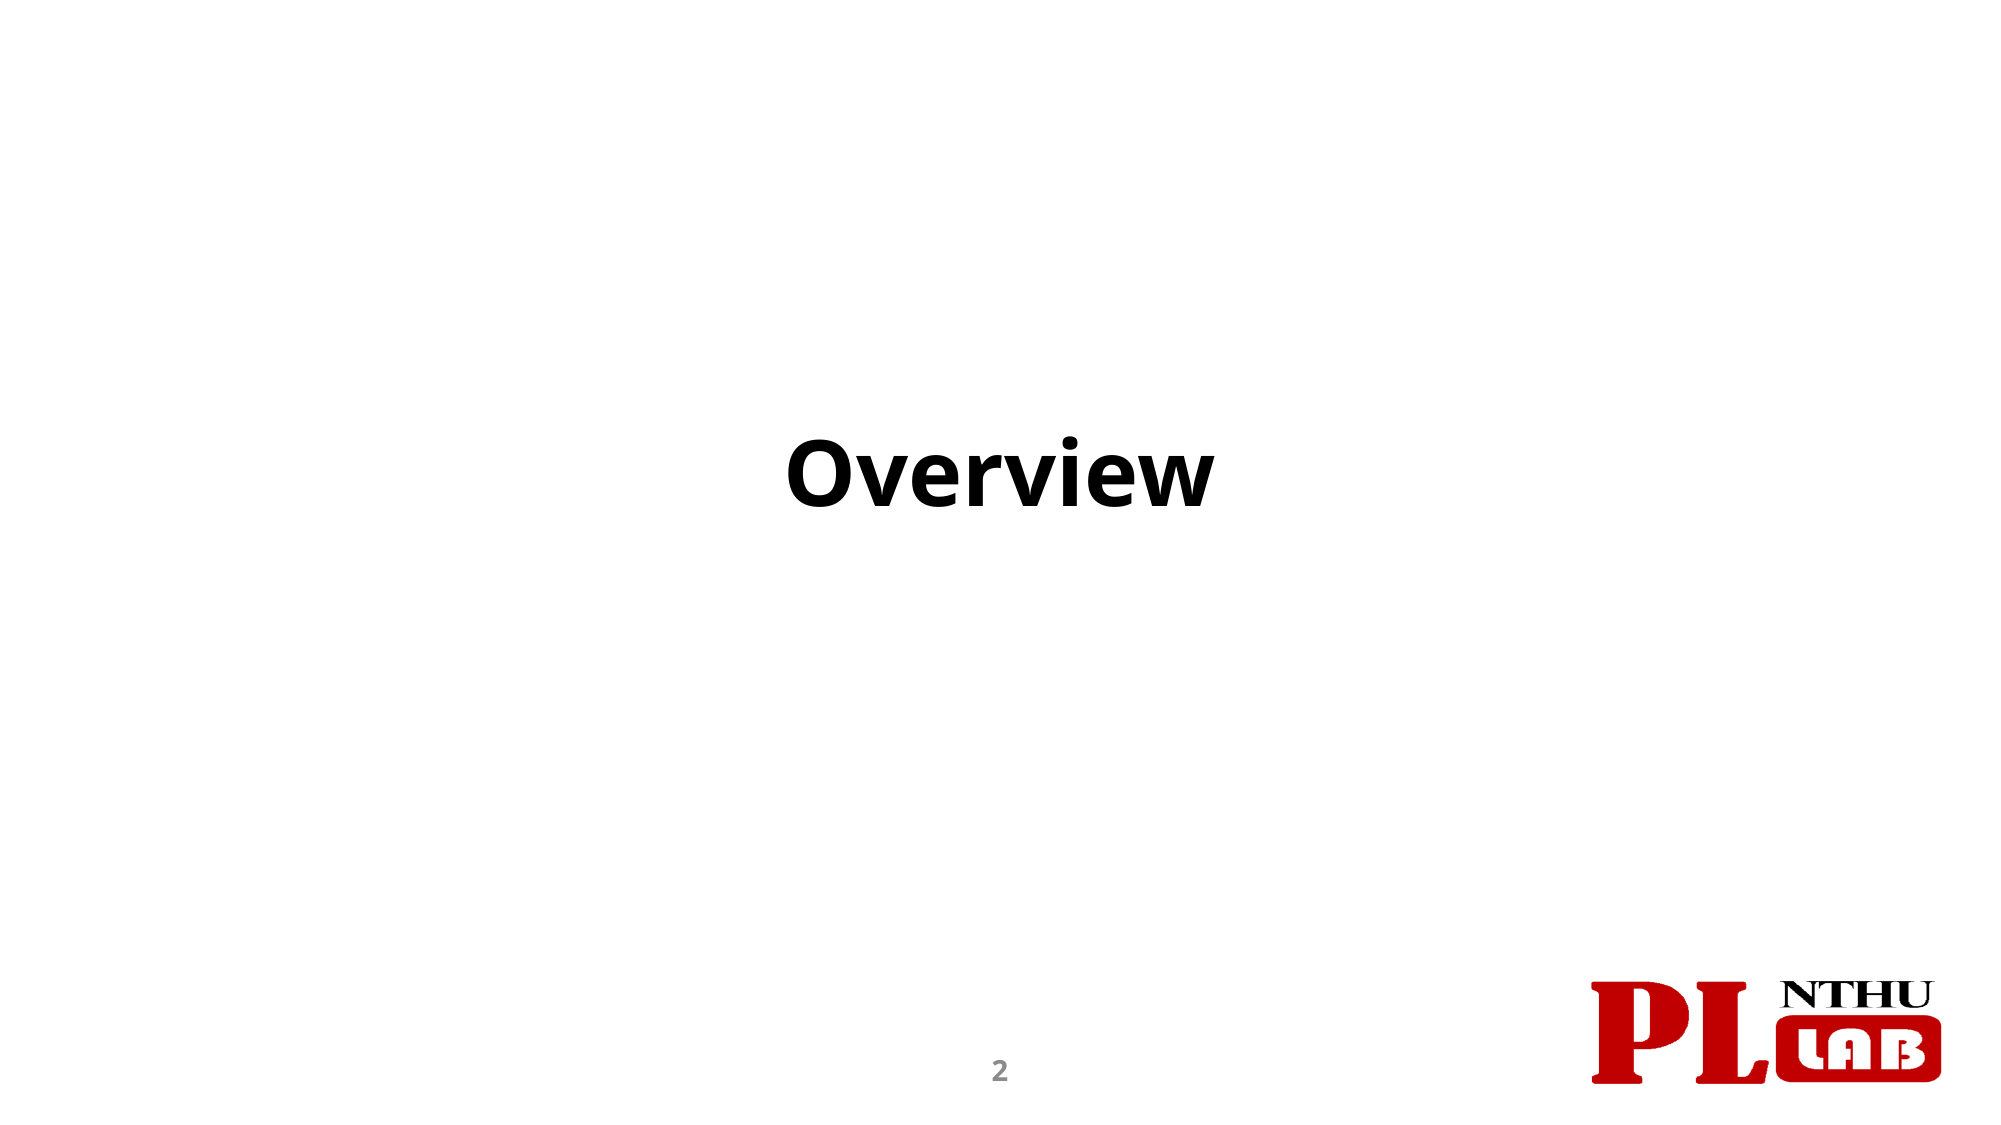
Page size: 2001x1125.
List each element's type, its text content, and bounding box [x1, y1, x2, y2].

picture [1582, 964, 1956, 1094]
slide_number 2 [766, 1042, 1234, 1103]
title Overview [150, 349, 1850, 591]
